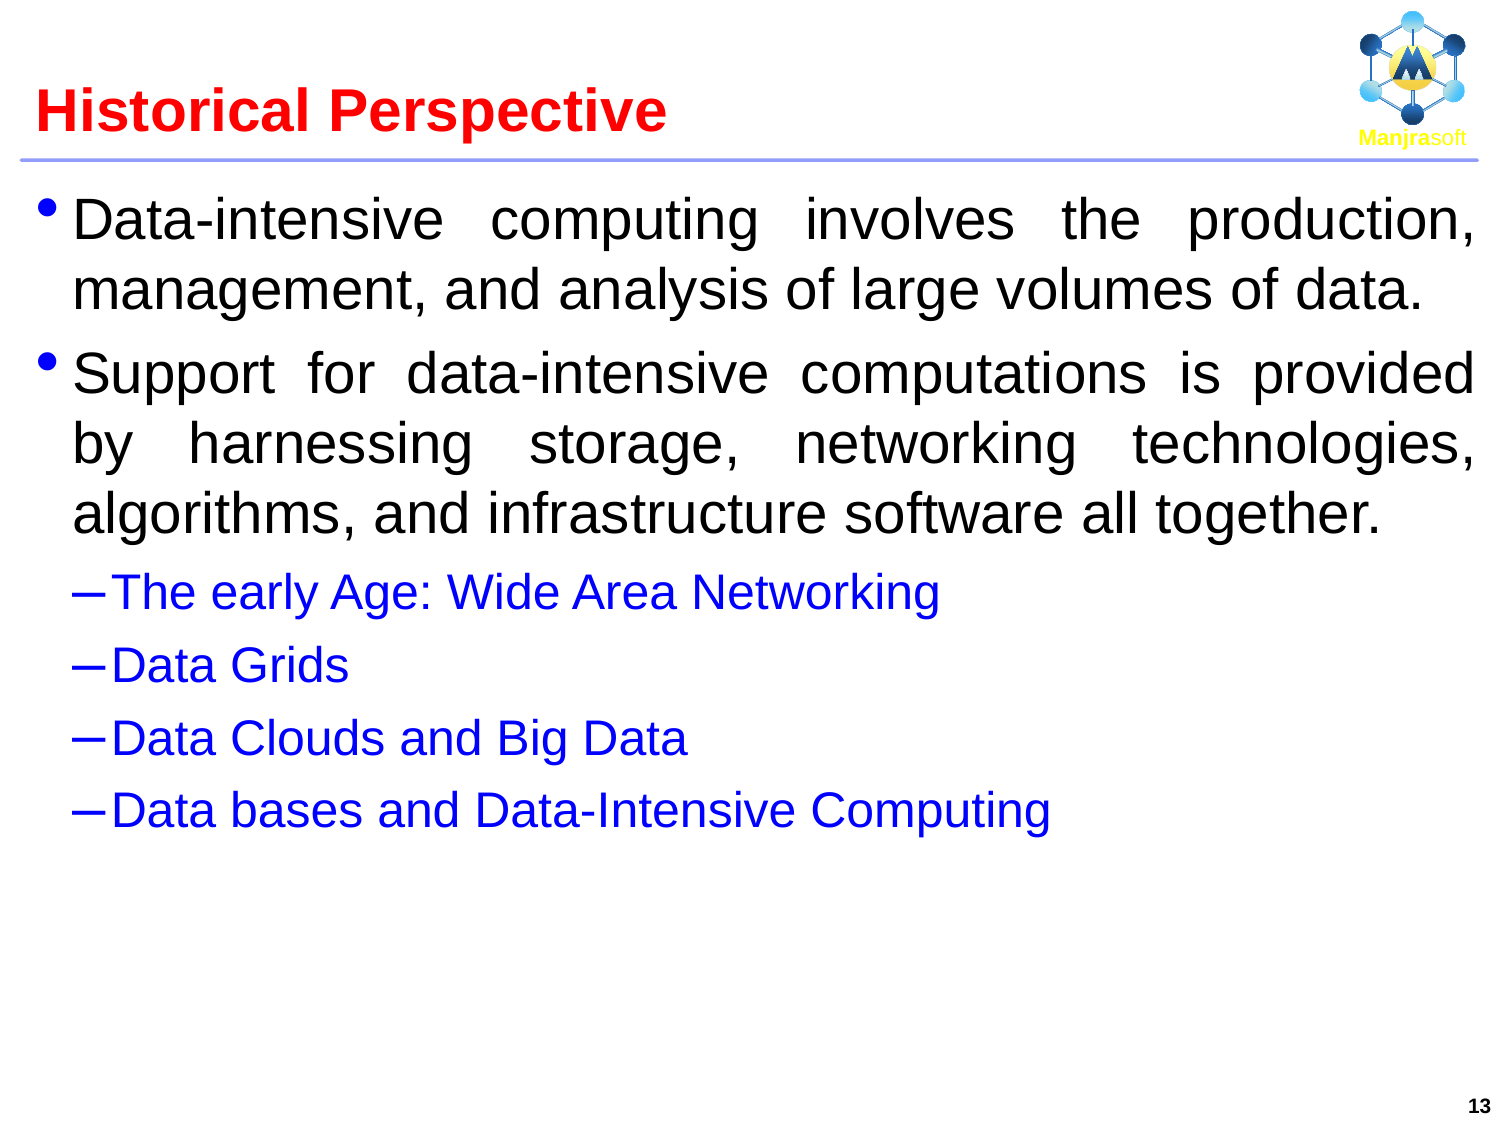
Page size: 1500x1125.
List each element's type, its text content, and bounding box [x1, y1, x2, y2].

slide_number 13 [1364, 1093, 1500, 1120]
list Data-intensive computing involves the production, management, and analysis of large volumes of data. Support for data-intensive computations is provided by harnessing storage, networking technologies, algorithms, and infrastructure software all together. The early Age: Wide Area Networking Data Grids Data Clouds and Big Data Data bases and Data-Intensive Computing [26, 176, 1479, 1092]
title Historical Perspective [26, 0, 1479, 145]
